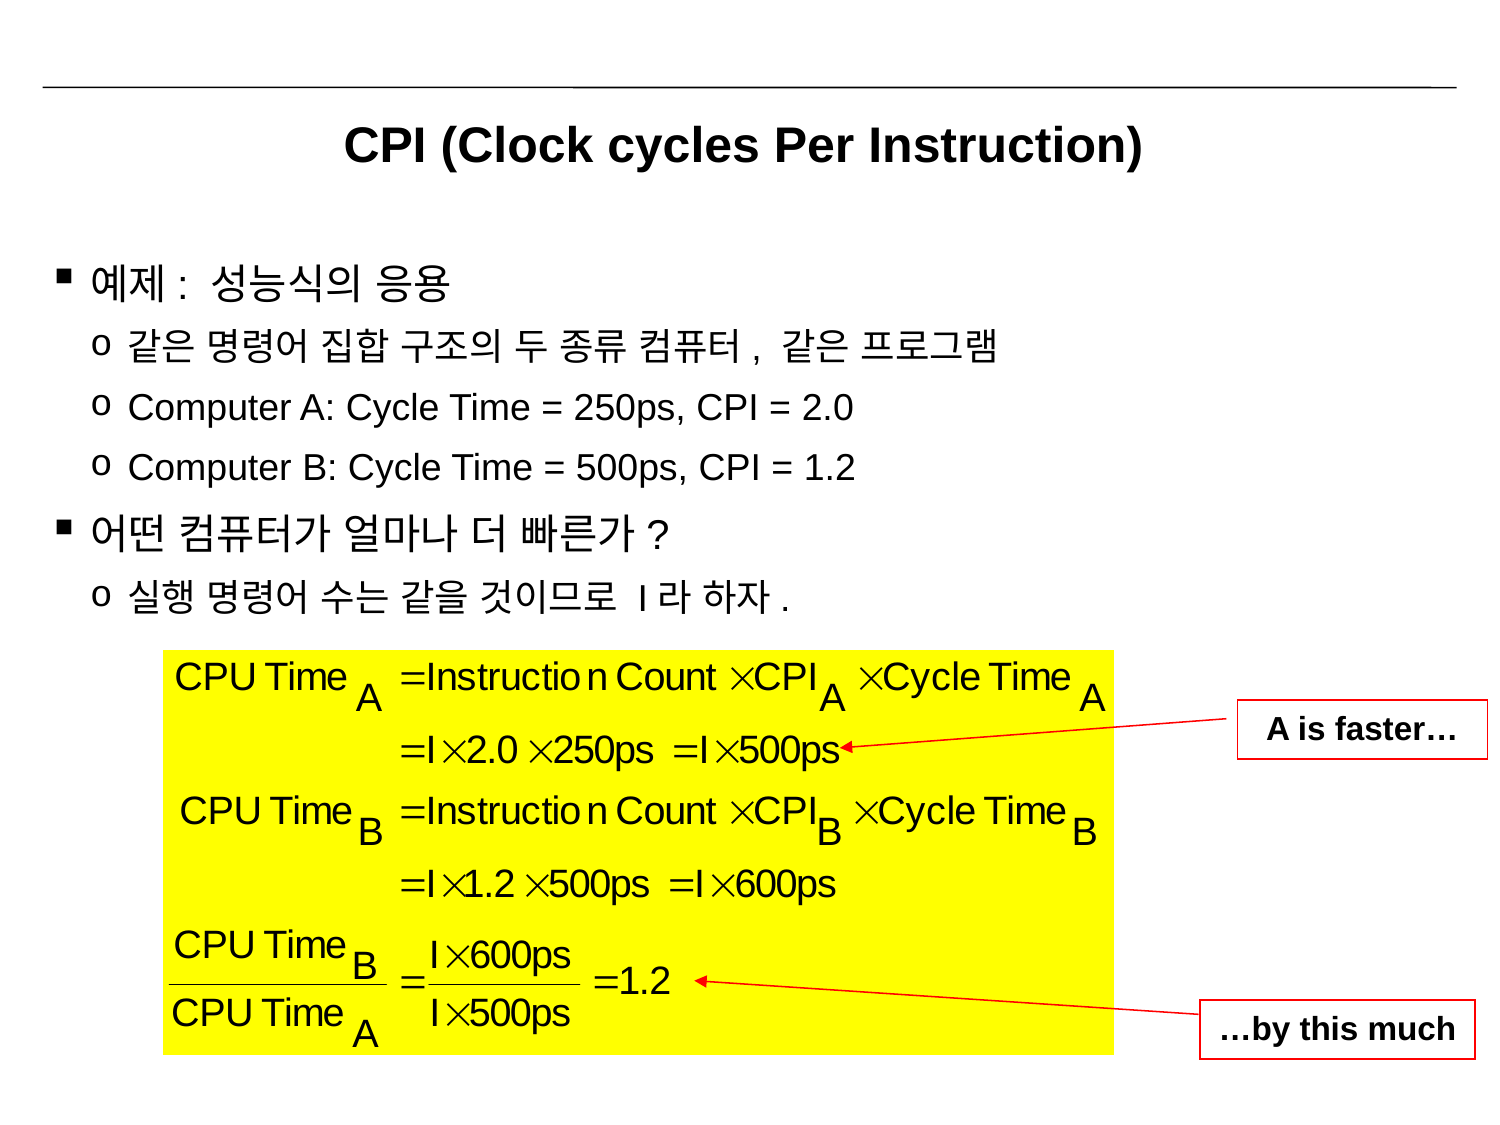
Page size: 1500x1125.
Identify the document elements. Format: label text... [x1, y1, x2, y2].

text_box …by this much [1200, 999, 1475, 1060]
text_box A is faster… [1237, 699, 1488, 760]
list 예제: 성능식의 응용 같은 명령어 집합 구조의 두 종류 컴퓨터, 같은 프로그램 Computer A: Cycle Time = 250ps, CPI = 2.0 Computer B: Cycle Time = 500ps, CPI = 1.2 어떤 컴퓨터가 얼마나 더 빠른가? 실행 명령어 수는 같을 것이므로 I라 하자. [37, 249, 1450, 944]
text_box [162, 649, 1115, 1055]
title CPI (Clock cycles Per Instruction) [37, 112, 1450, 213]
